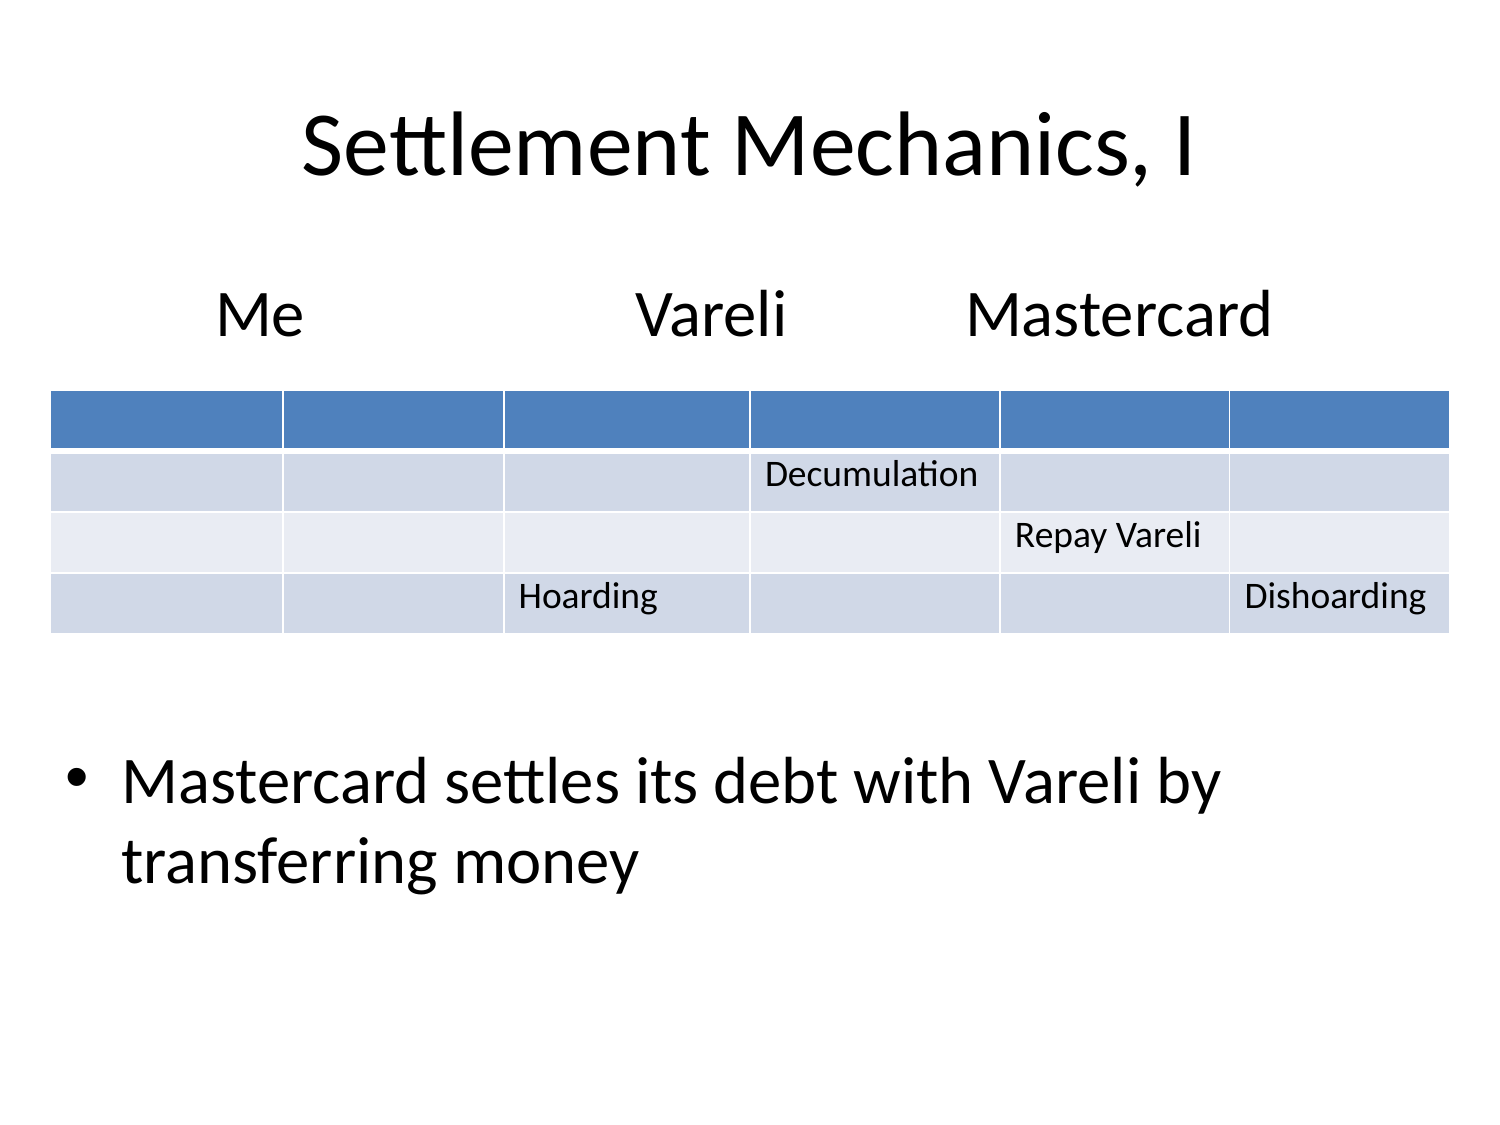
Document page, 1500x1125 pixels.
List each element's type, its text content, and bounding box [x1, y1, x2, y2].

table_cell [1001, 454, 1229, 511]
table_cell Hoarding [505, 574, 749, 633]
table_header [1230, 391, 1449, 448]
table_cell [51, 454, 282, 511]
list Me Vareli Mastercard Mastercard settles its debt with Vareli by transferring money [50, 262, 1400, 390]
table_cell [505, 513, 749, 572]
table_cell Dishoarding [1230, 574, 1449, 633]
table_cell Decumulation [751, 454, 999, 511]
table_cell [51, 574, 282, 633]
table_cell [751, 513, 999, 572]
table_cell [505, 454, 749, 511]
table_cell [284, 513, 503, 572]
table_cell [284, 454, 503, 511]
table_header [505, 391, 749, 448]
table_header [1001, 391, 1229, 448]
table_cell [1230, 513, 1449, 572]
table_cell [284, 574, 503, 633]
list Me Vareli Mastercard Mastercard settles its debt with Vareli by transferring money [50, 635, 1400, 1005]
title Settlement Mechanics, I [75, 45, 1425, 233]
table_header [751, 391, 999, 448]
table_header [284, 391, 503, 448]
table_cell [51, 513, 282, 572]
table_cell [751, 574, 999, 633]
table_cell [1001, 574, 1229, 633]
table_cell [1230, 454, 1449, 511]
table_header [51, 391, 282, 448]
table_cell Repay Vareli [1001, 513, 1229, 572]
